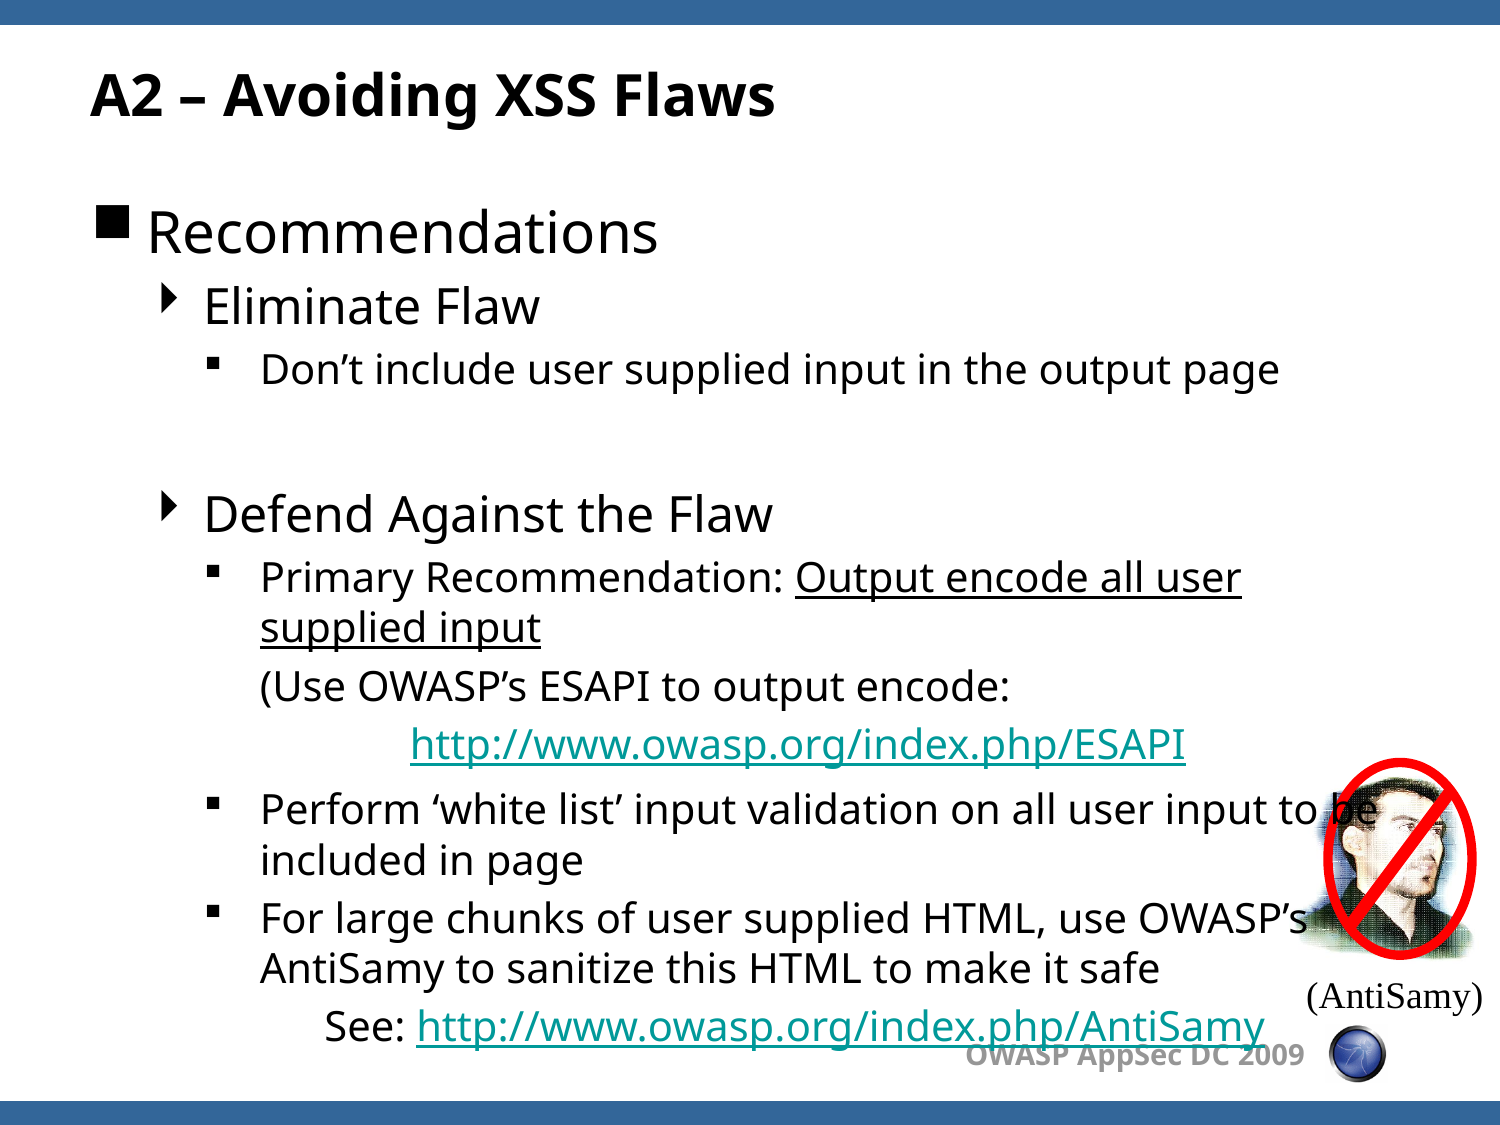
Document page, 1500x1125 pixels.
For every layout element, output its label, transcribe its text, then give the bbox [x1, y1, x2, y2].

list Recommendations Eliminate Flaw Don’t include user supplied input in the output page Defend Against the Flaw Primary Recommendation: Output encode all user supplied input (Use OWASP’s ESAPI to output encode: http://www.owasp.org/index.php/ESAPI Perform ‘white list’ input validation on all user input to be included in page For large chunks of user supplied HTML, use OWASP’s AntiSamy to sanitize this HTML to make it safe See: http://www.owasp.org/index.php/AntiSamy References For how to output encode properly, read the new http://www.owasp.org/index.php/XSS_(Cross Site Scripting) Prevention Cheat Sheet [74, 187, 1426, 981]
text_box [1289, 762, 1488, 1012]
picture [1325, 1024, 1388, 1083]
title A2 – Avoiding XSS Flaws [74, 27, 1426, 159]
